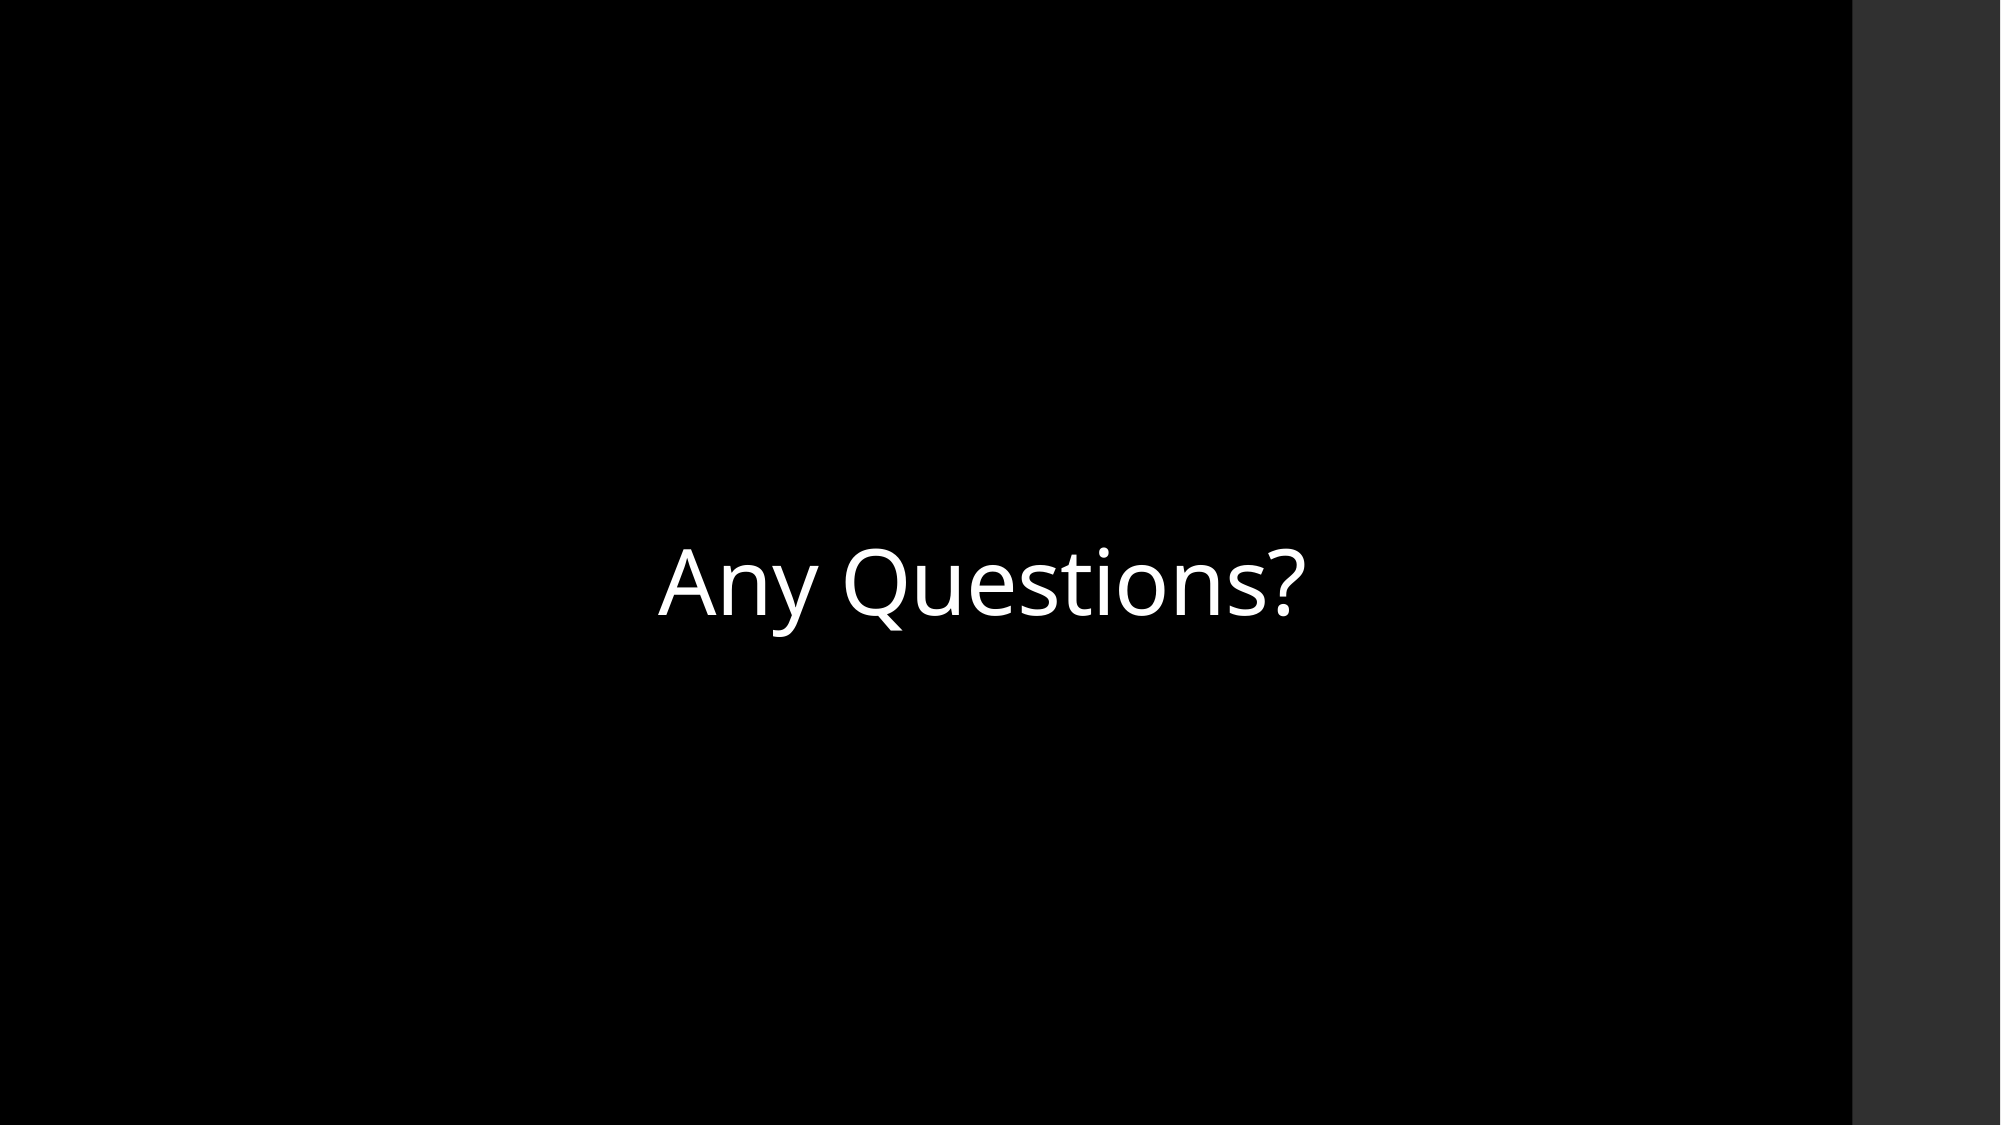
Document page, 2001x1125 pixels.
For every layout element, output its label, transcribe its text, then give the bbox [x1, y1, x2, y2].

title Any Questions? [643, 482, 1357, 643]
